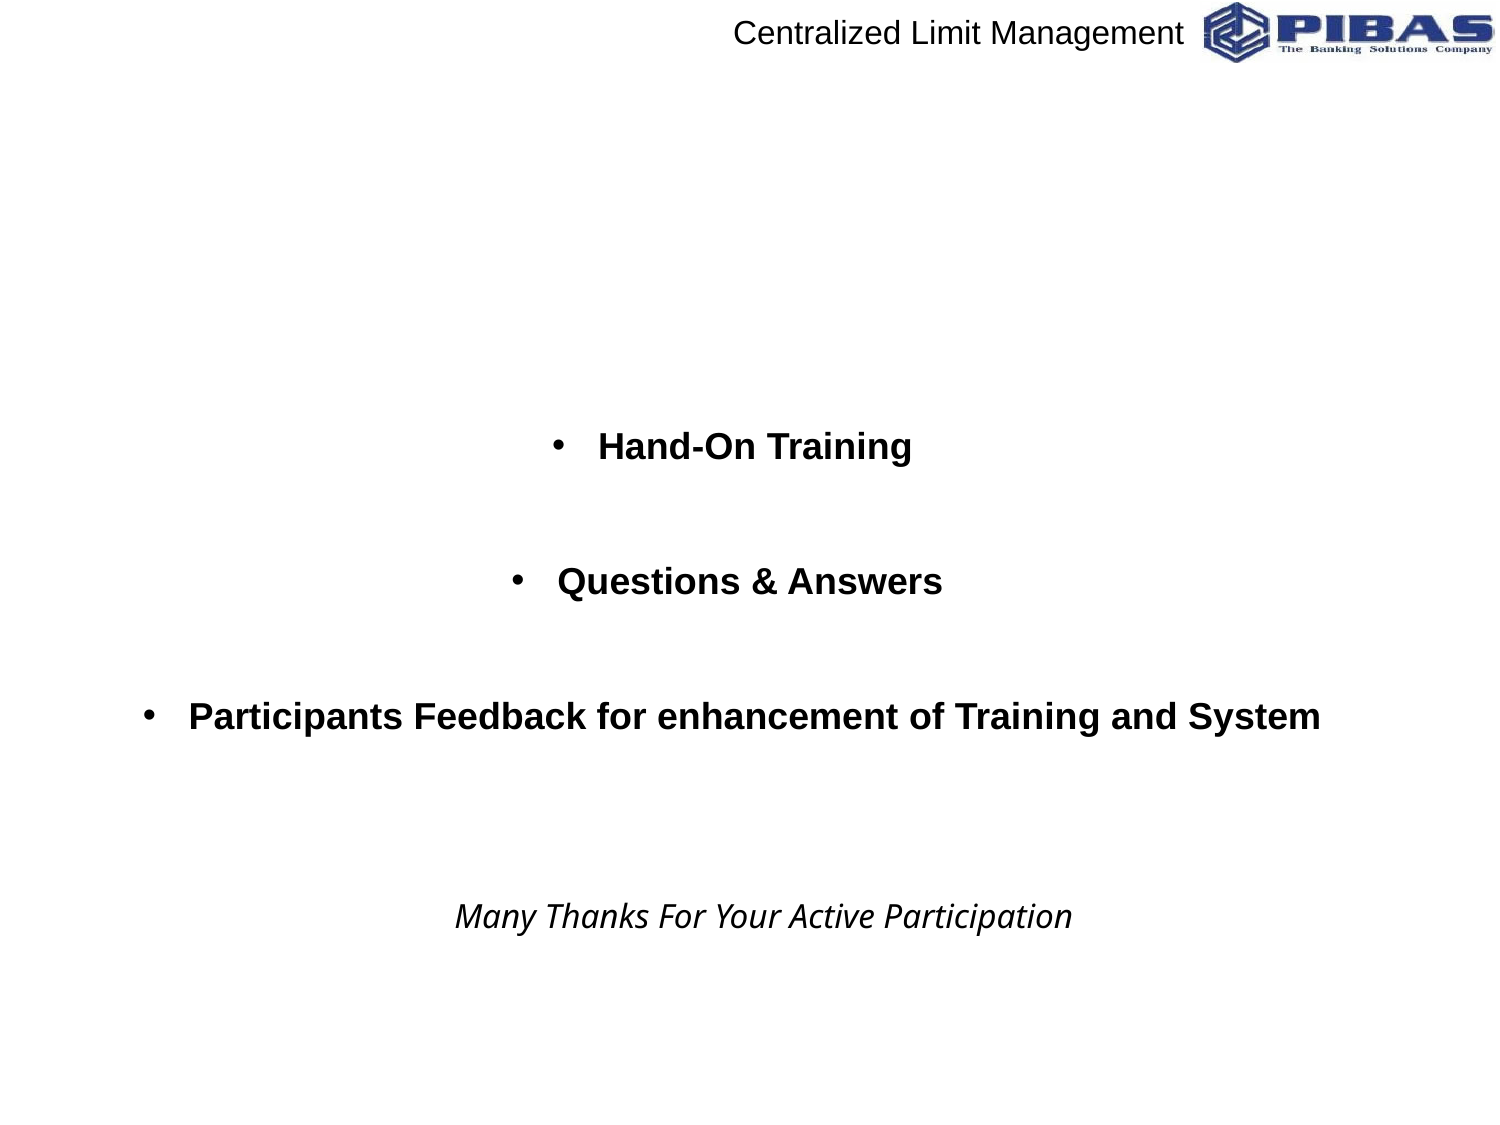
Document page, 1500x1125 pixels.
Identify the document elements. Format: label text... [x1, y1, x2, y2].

text_box Many Thanks For Your Active Participation [137, 887, 1400, 943]
picture [1199, 0, 1500, 63]
title Centralized Limit Management [699, 0, 1197, 63]
text_box Hand-On Training Questions & Answers Participants Feedback for enhancement of Training and System [99, 324, 1388, 745]
